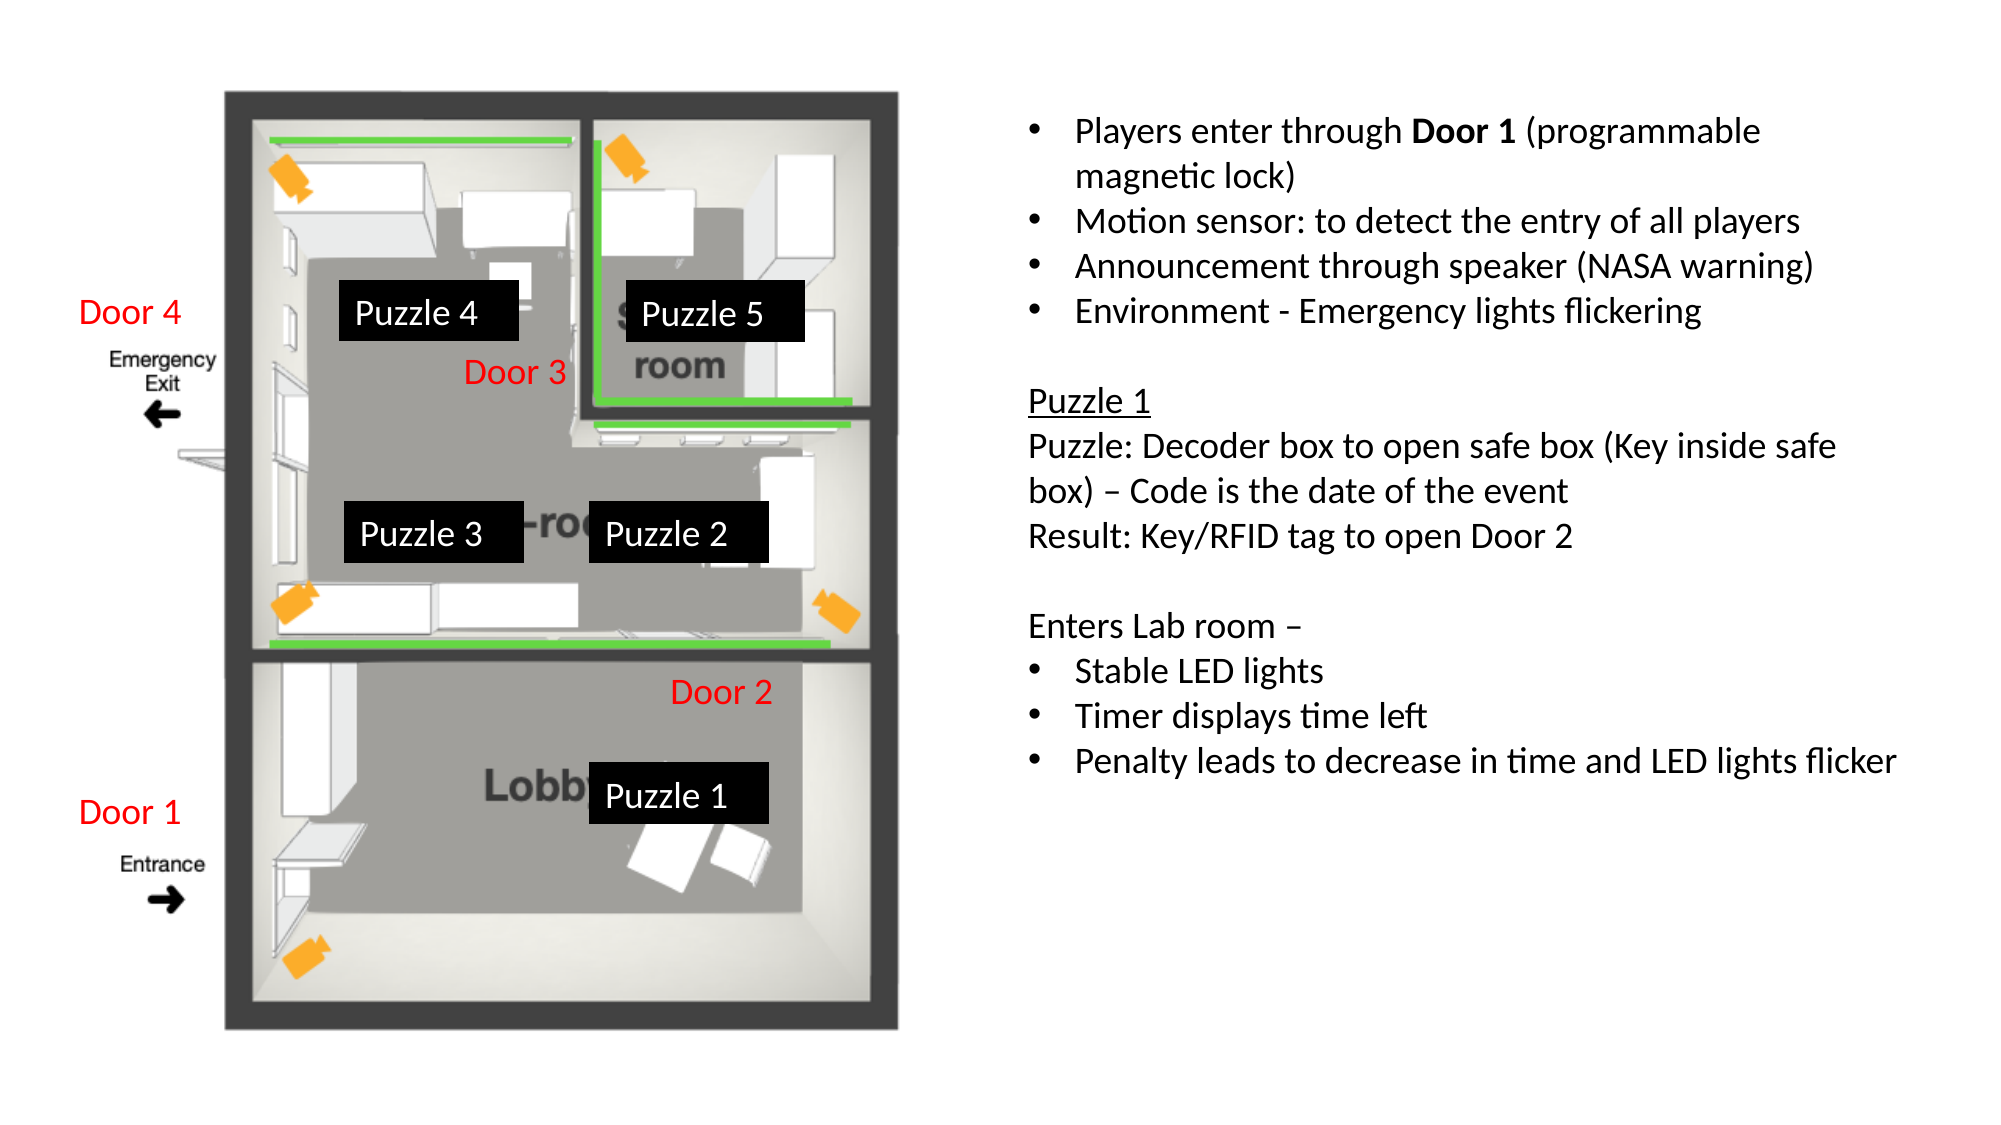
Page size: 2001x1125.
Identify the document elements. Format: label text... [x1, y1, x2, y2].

text_box Players enter through Door 1 (programmable magnetic lock) Motion sensor: to detect the entry of all players Announcement through speaker (NASA warning) Environment - Emergency lights flickering Puzzle 1 Puzzle: Decoder box to open safe box (Key inside safe box) – Code is the date of the event Result: Key/RFID tag to open Door 2 Enters Lab room – Stable LED lights Timer displays time left Penalty leads to decrease in time and LED lights flicker [1013, 98, 1925, 878]
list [63, 86, 976, 1039]
